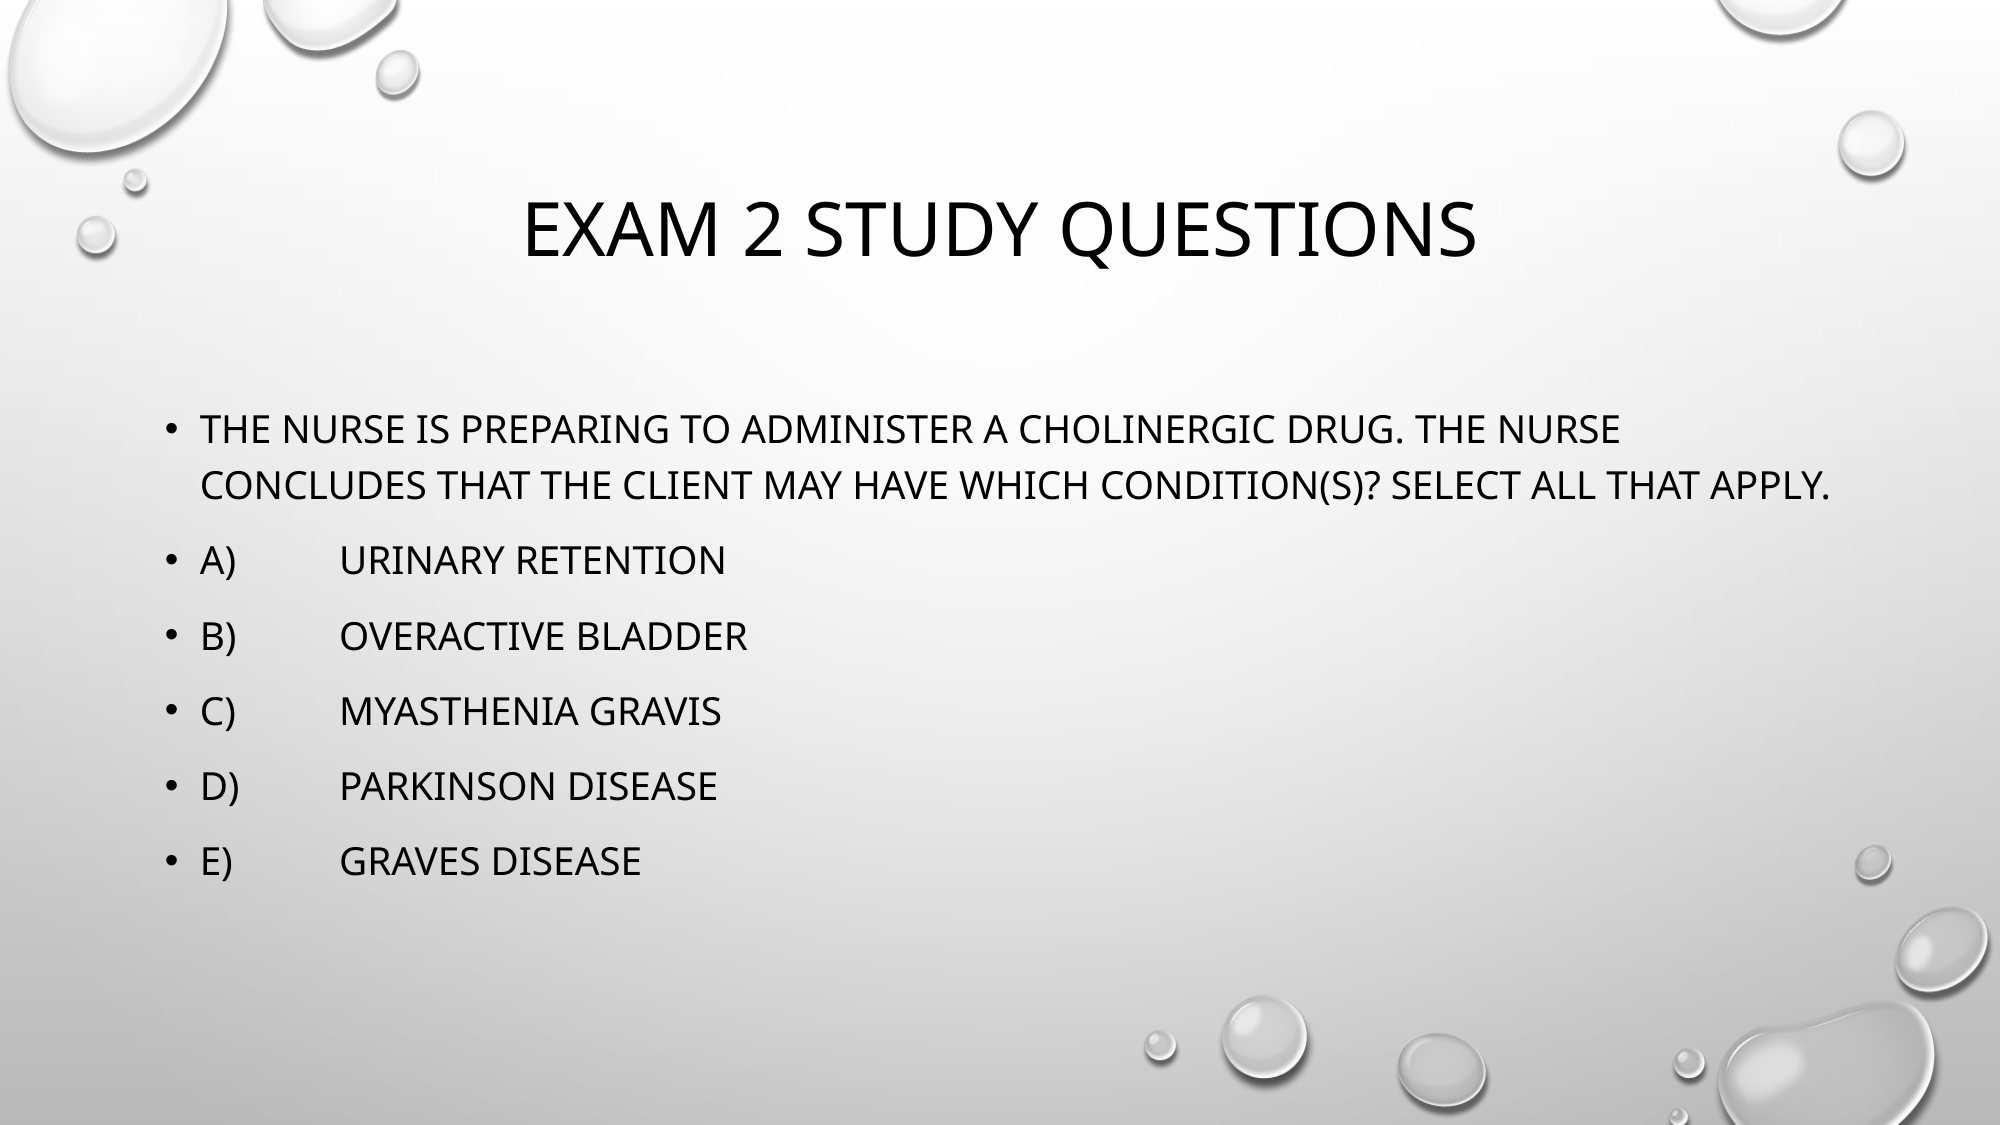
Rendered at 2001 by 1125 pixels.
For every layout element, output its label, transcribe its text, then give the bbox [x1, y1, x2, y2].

list The nurse is preparing to administer a cholinergic drug. The nurse concludes that the client may have which condition(s)? Select all that apply. A) Urinary retention B) Overactive bladder C) Myasthenia gravis D) Parkinson disease E) Graves disease [149, 388, 1850, 950]
title Exam 2 study questions [149, 101, 1851, 364]
picture [0, 0, 2000, 1125]
